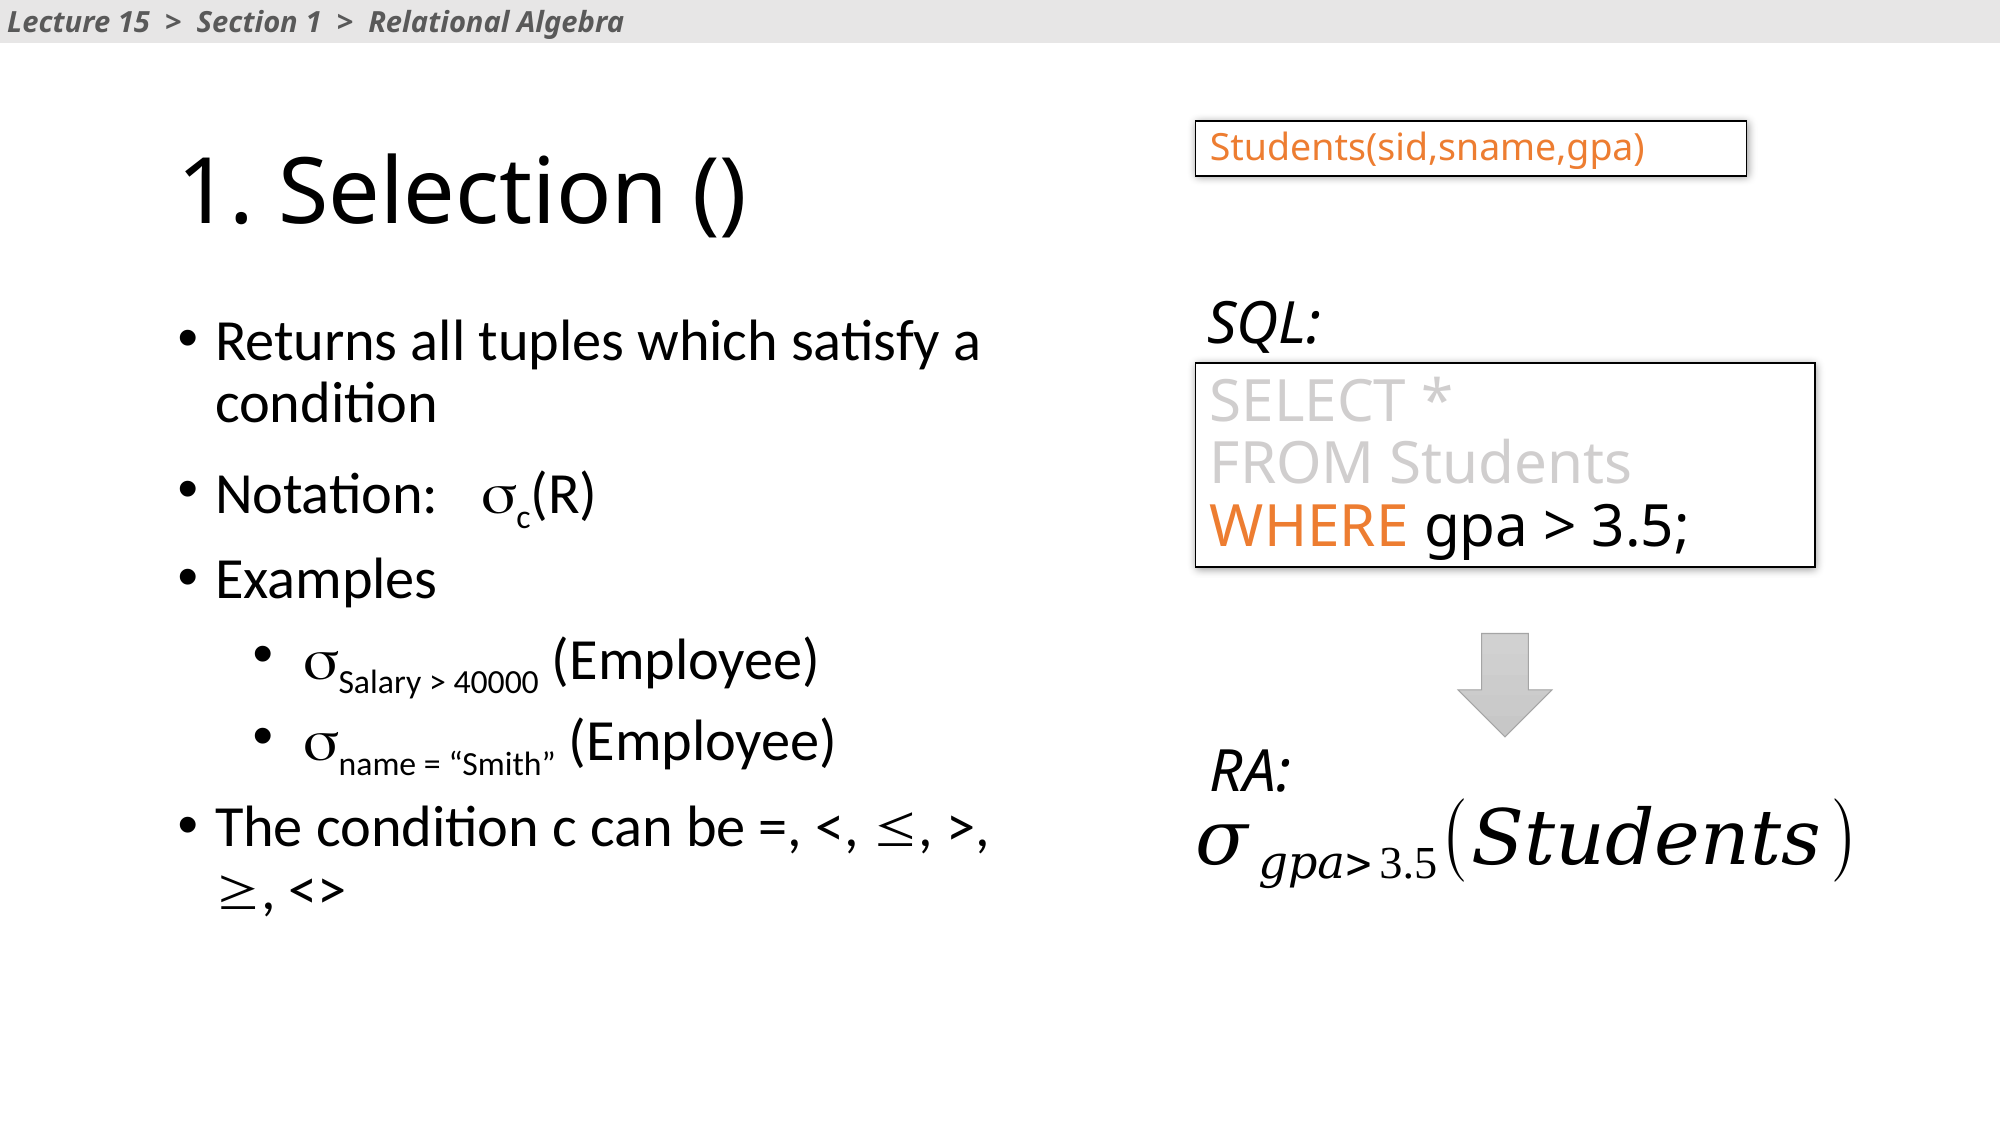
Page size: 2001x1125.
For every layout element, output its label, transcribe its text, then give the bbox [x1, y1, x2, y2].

list Returns all tuples which satisfy a condition Notation: sc(R) Examples sSalary > 40000 (Employee) sname = “Smith” (Employee) The condition c can be =, <, , >, , <> [162, 302, 1048, 1028]
text_box [1456, 632, 1554, 738]
text_box Students(sid,sname,gpa) [1195, 120, 1747, 177]
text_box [0, 0, 2000, 47]
text_box SELECT * FROM Students WHERE gpa > 3.5; [1195, 363, 1815, 567]
text_box SQL: [1192, 277, 1337, 363]
text_box RA: [1195, 725, 1306, 811]
